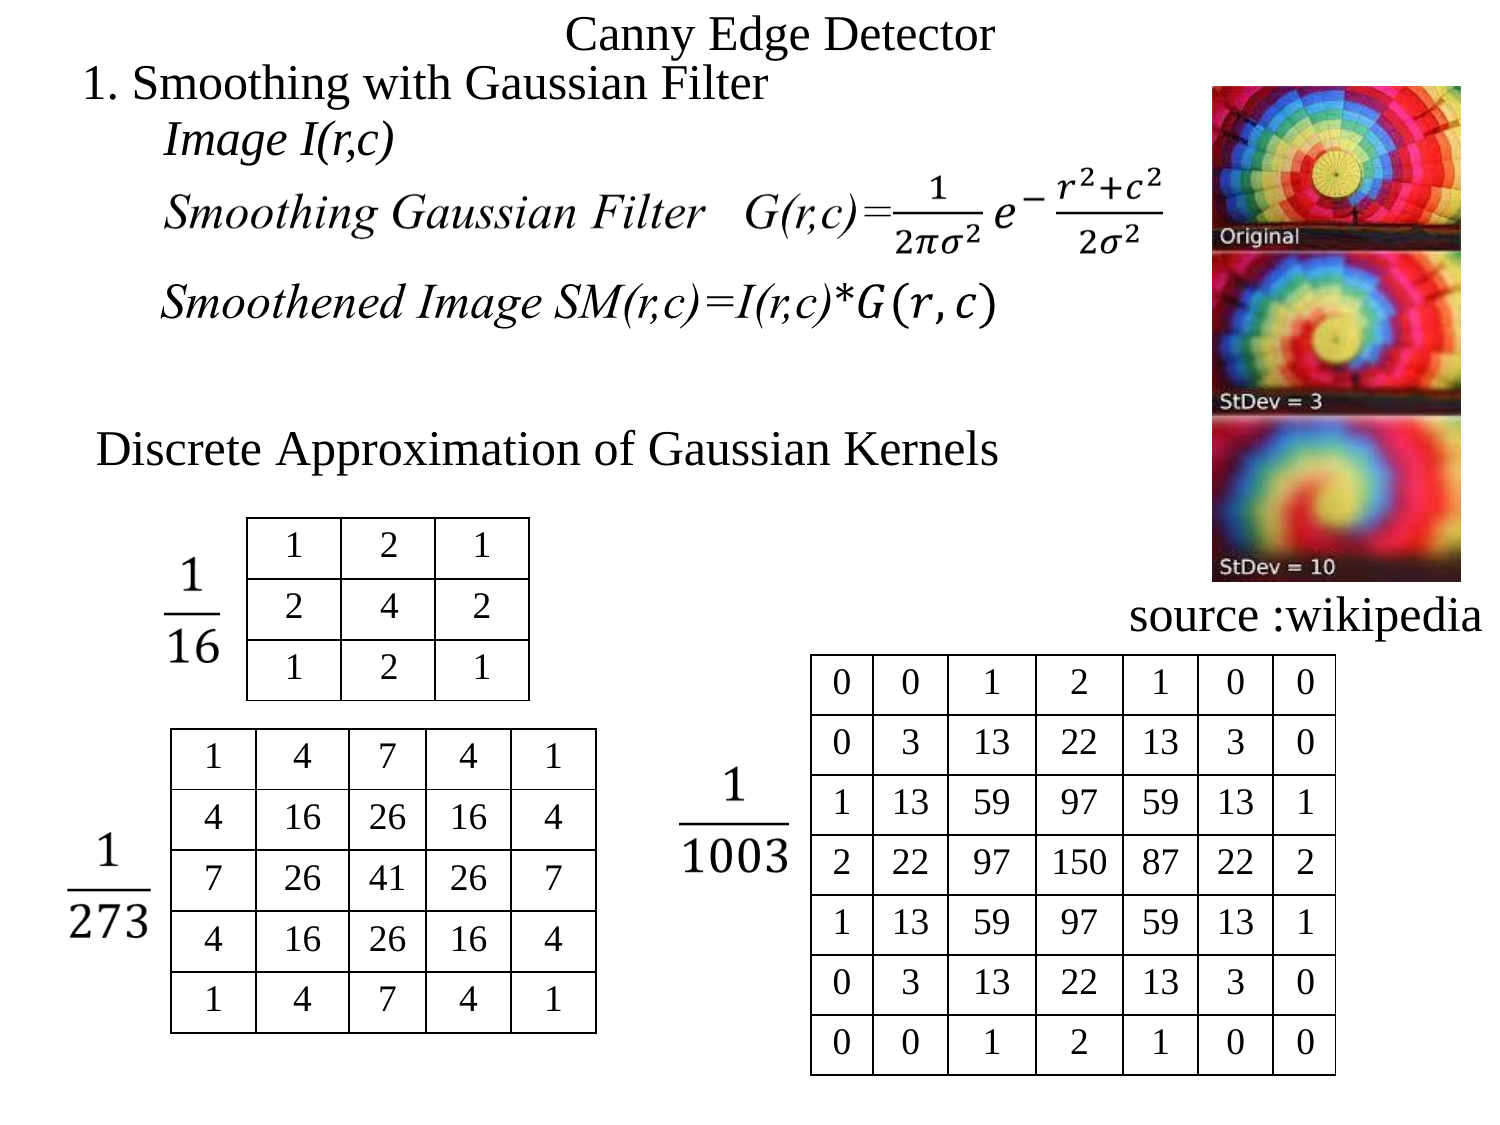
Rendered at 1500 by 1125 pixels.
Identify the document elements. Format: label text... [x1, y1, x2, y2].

table_header 0 [1199, 656, 1272, 714]
table_cell 0 [1274, 1016, 1335, 1074]
table_cell 22 [874, 836, 947, 894]
table_cell 1 [816, 776, 872, 834]
table_cell 1 [248, 641, 340, 700]
text_box Canny Edge Detector 1. Smoothing with Gaussian Filter Image I(r,c) [79, 5, 998, 166]
table_cell 59 [949, 776, 1035, 834]
table_cell 16 [427, 790, 510, 849]
picture [164, 556, 220, 664]
table_cell 3 [874, 956, 947, 1014]
table_cell 59 [1124, 896, 1197, 954]
table_cell 4 [172, 912, 255, 971]
text_box Discrete Approximation of Gaussian Kernels source :wikipedia [93, 413, 1484, 642]
table_header 1 [1124, 656, 1197, 714]
table_cell 4 [172, 790, 255, 849]
table_cell 4 [257, 973, 348, 1032]
table_cell 1 [1274, 896, 1335, 954]
table_header 7 [350, 730, 425, 789]
table_cell 2 [342, 641, 434, 700]
table_cell 1 [1274, 776, 1335, 834]
table_cell 3 [874, 716, 947, 774]
table_cell 1 [512, 973, 595, 1032]
table_cell 4 [512, 790, 595, 849]
table_cell 0 [1199, 1016, 1272, 1074]
table_cell 0 [812, 1016, 872, 1074]
table_cell 13 [1124, 716, 1197, 774]
table_cell 0 [812, 956, 872, 1014]
table_cell 150 [1037, 836, 1122, 894]
table_header 4 [257, 730, 348, 789]
table_cell 26 [350, 912, 425, 971]
table_header 1 [436, 519, 528, 578]
table_header 2 [342, 519, 434, 578]
table_cell 59 [1124, 776, 1197, 834]
table_cell 0 [874, 1016, 947, 1074]
table_cell 41 [350, 851, 425, 910]
table_cell 13 [1199, 896, 1272, 954]
table_cell 13 [949, 956, 1035, 1014]
picture [656, 752, 812, 882]
table_cell 1 [436, 641, 528, 700]
table_cell 22 [1199, 836, 1272, 894]
table_cell 1 [172, 973, 255, 1032]
table_cell 26 [427, 851, 510, 910]
table_cell 13 [1199, 776, 1272, 834]
table_cell 4 [342, 580, 434, 639]
table_header 0 [812, 656, 872, 714]
table_cell 1 [1124, 1016, 1197, 1074]
table_header 1 [512, 730, 595, 789]
table_cell 13 [874, 896, 947, 954]
table_cell 26 [257, 851, 348, 910]
table_cell 7 [176, 851, 255, 910]
table_cell 3 [1199, 956, 1272, 1014]
table_header 4 [427, 730, 510, 789]
table_header 1 [248, 519, 340, 578]
table_cell 4 [512, 912, 595, 971]
table_cell 16 [257, 790, 348, 849]
table_cell 0 [1274, 716, 1335, 774]
table_cell 13 [949, 716, 1035, 774]
table_cell 13 [874, 776, 947, 834]
table_cell 3 [1199, 716, 1272, 774]
table_cell 7 [512, 851, 595, 910]
table_cell 0 [1274, 956, 1335, 1014]
table_cell 0 [812, 716, 872, 774]
table_cell 16 [257, 912, 348, 971]
table_cell 7 [350, 973, 425, 1032]
table_cell 59 [949, 896, 1035, 954]
table_cell 97 [1037, 776, 1122, 834]
table_header 2 [1037, 656, 1122, 714]
table_cell 13 [1124, 956, 1197, 1014]
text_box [144, 152, 1190, 338]
table_cell 97 [1037, 896, 1122, 954]
table_cell 87 [1124, 836, 1197, 894]
table_cell 97 [949, 836, 1035, 894]
table_cell 1 [949, 1016, 1035, 1074]
table_header 1 [172, 730, 255, 789]
table_cell 2 [1037, 1016, 1122, 1074]
table_cell 22 [1037, 956, 1122, 1014]
table_cell 26 [350, 790, 425, 849]
picture [1212, 86, 1462, 583]
table_header 1 [949, 656, 1035, 714]
picture [45, 816, 173, 947]
table_cell 2 [1274, 836, 1335, 894]
table_cell 2 [436, 580, 528, 639]
table_cell 4 [427, 973, 510, 1032]
table_cell 2 [248, 580, 340, 639]
table_cell 16 [427, 912, 510, 971]
table_header 0 [1274, 656, 1335, 714]
table_cell 22 [1037, 716, 1122, 774]
table_cell 1 [812, 896, 872, 954]
table_header 0 [874, 656, 947, 714]
table_cell 2 [812, 836, 872, 894]
